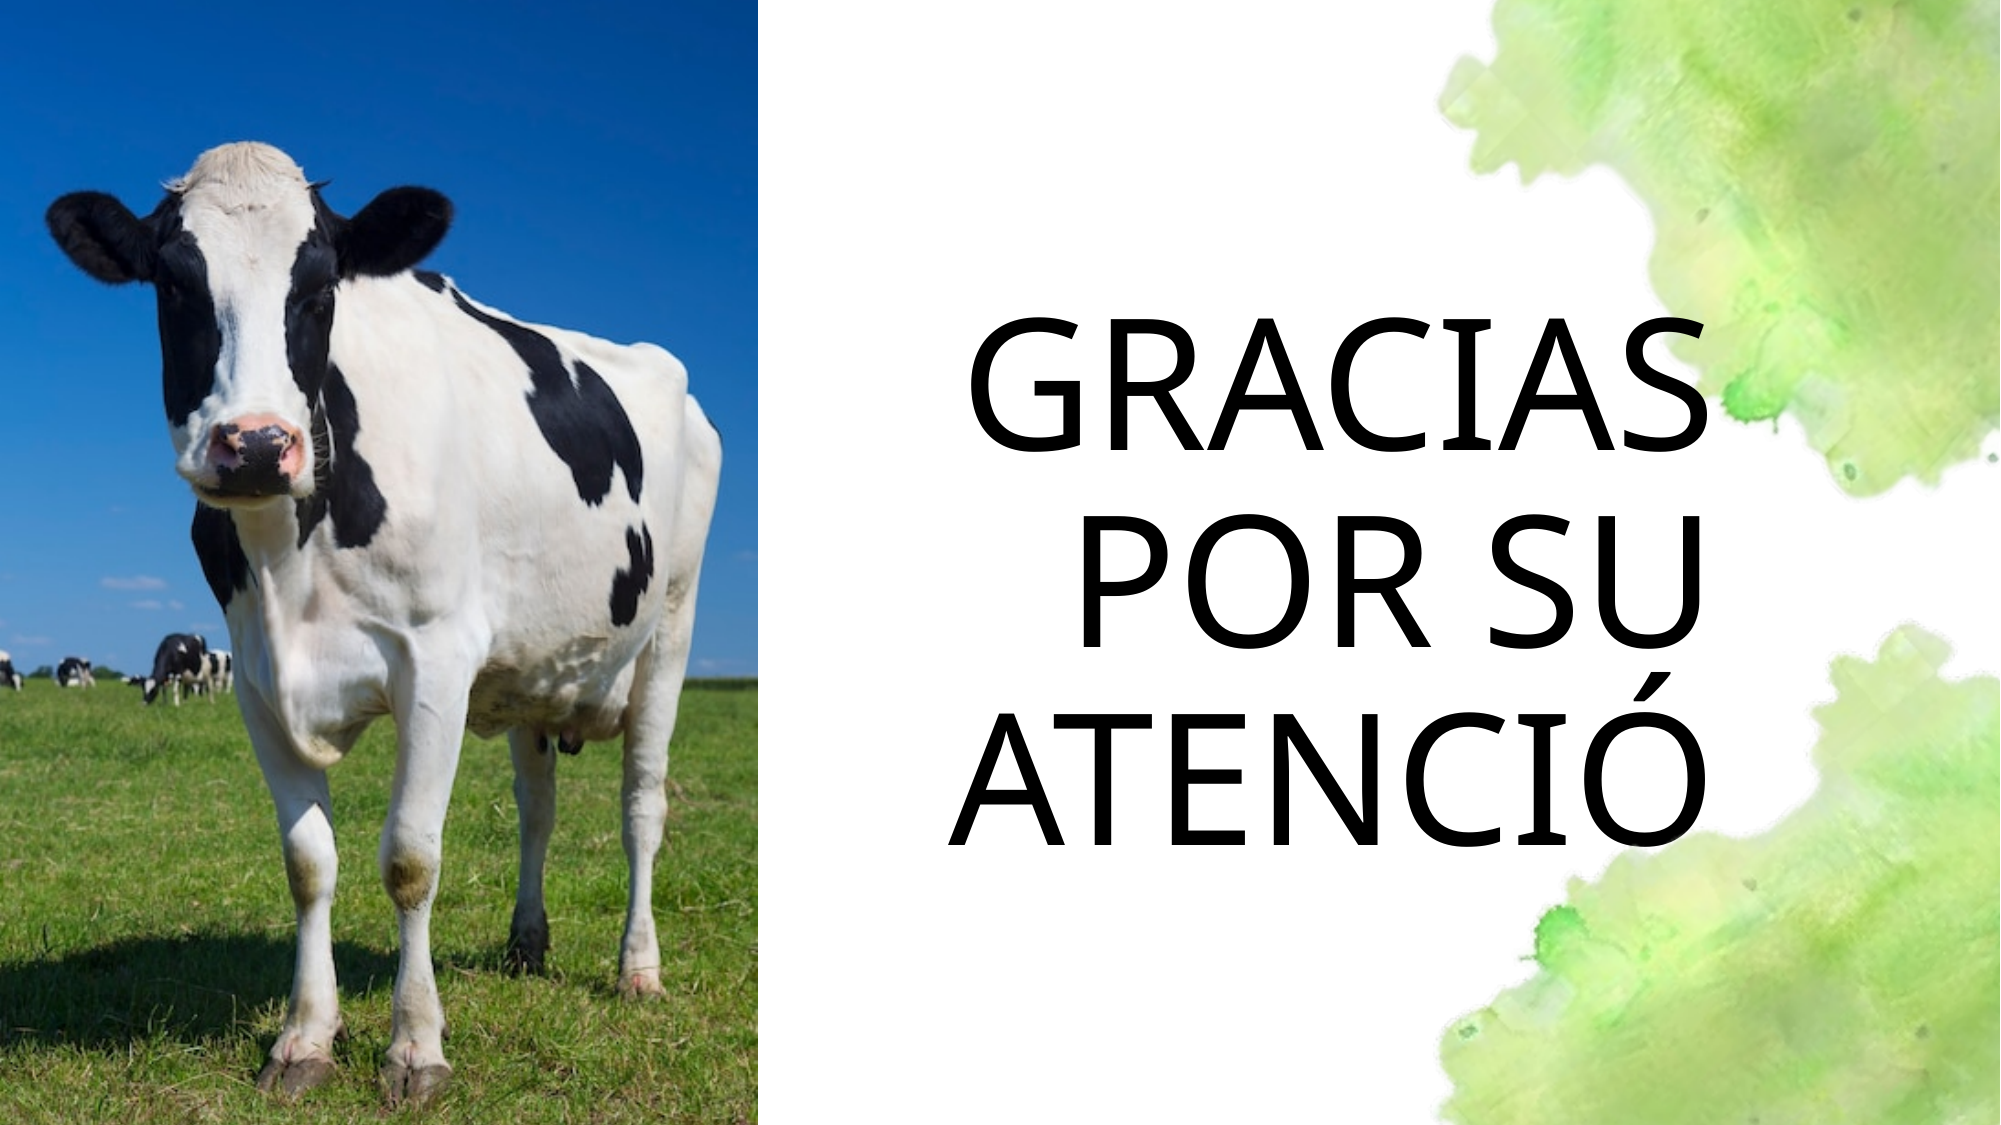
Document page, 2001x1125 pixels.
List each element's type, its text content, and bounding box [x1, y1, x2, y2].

picture [0, 0, 758, 1125]
text_box GRACIAS POR SU ATENCIÓN [881, 276, 1354, 619]
picture [1098, 0, 2000, 1125]
